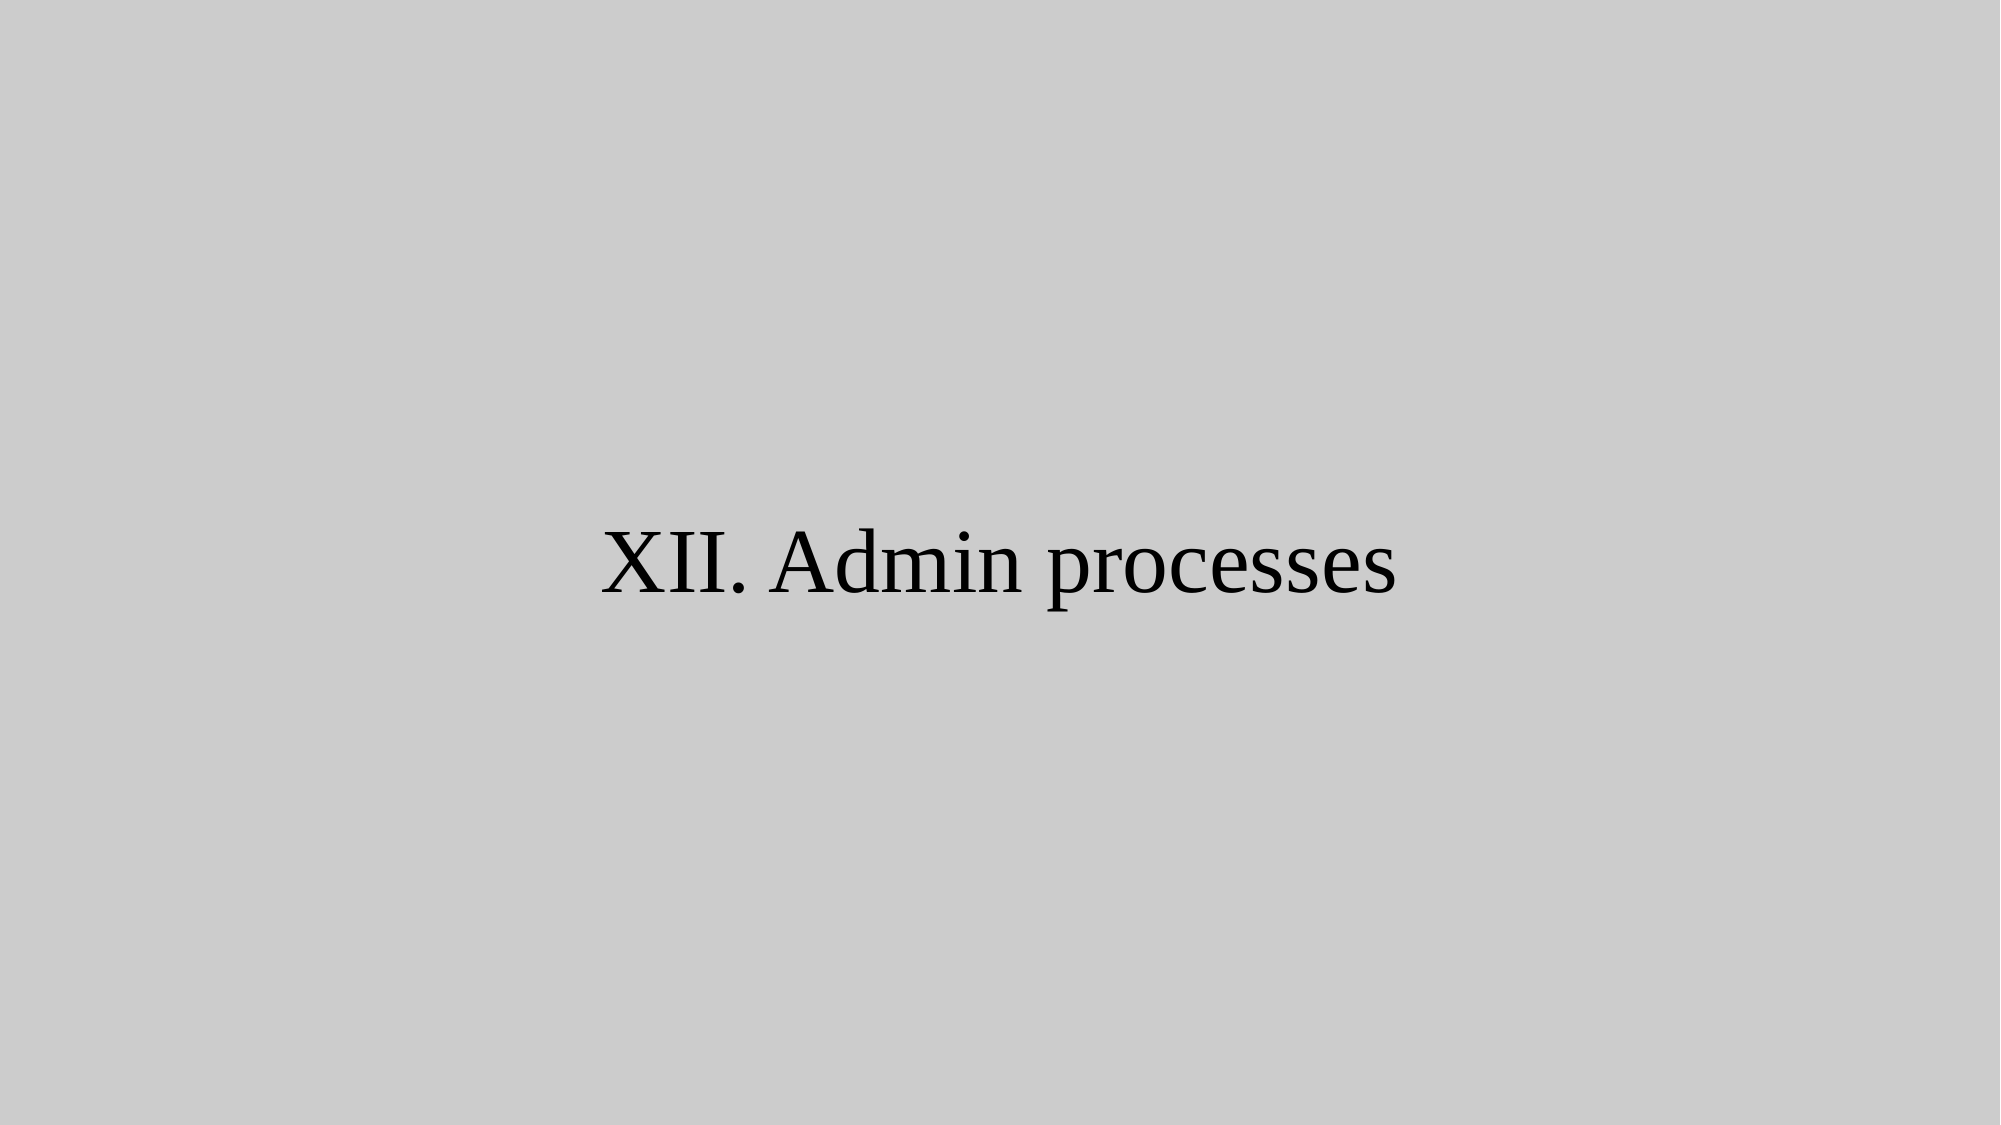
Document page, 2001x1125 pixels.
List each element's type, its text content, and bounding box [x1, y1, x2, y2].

title XII. Admin processes [0, 0, 2000, 1125]
